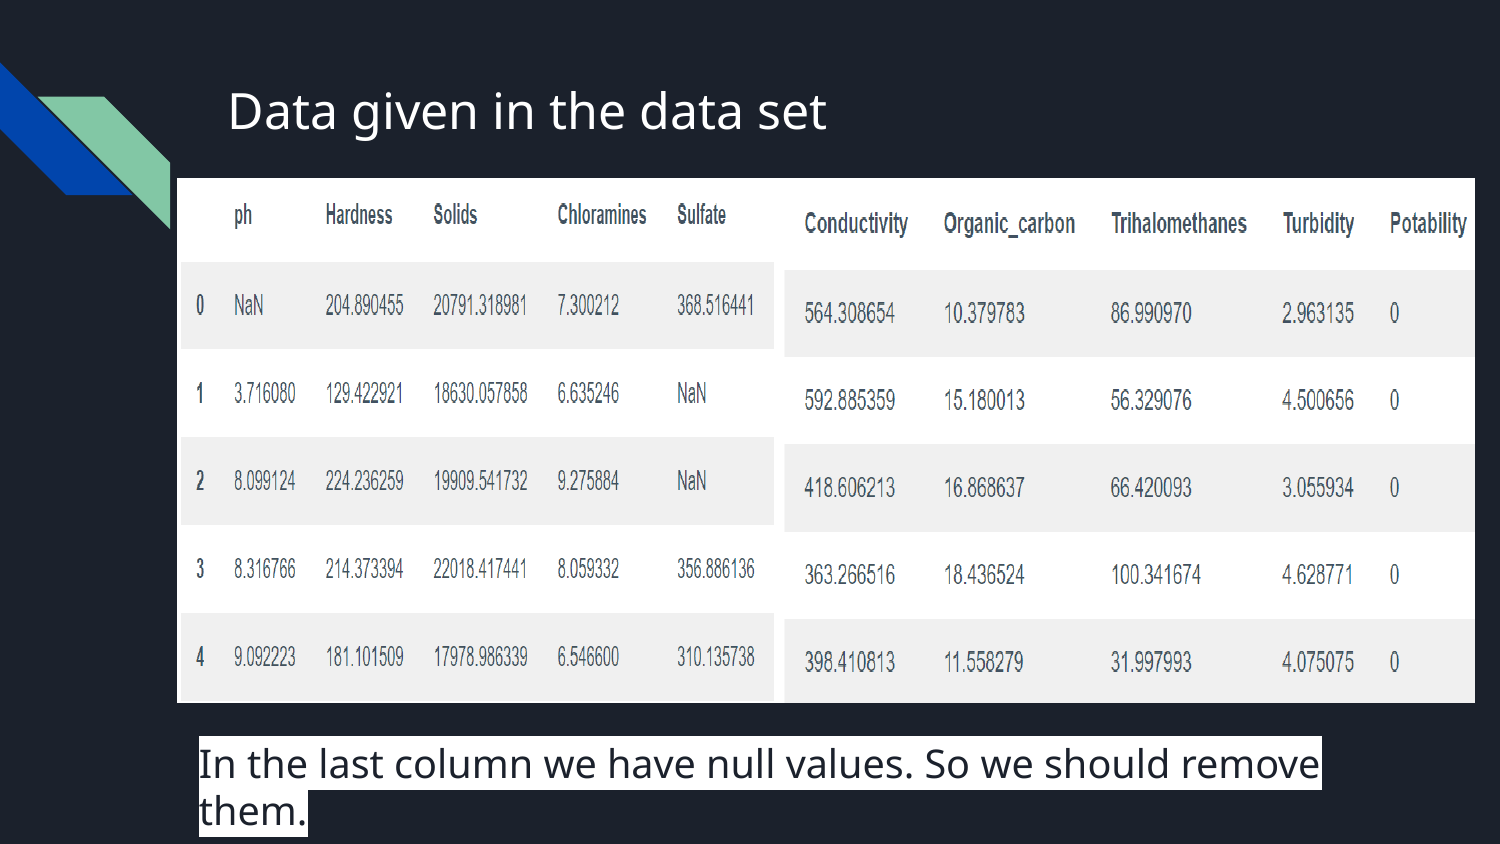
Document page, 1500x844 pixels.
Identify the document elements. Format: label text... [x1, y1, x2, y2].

picture [177, 177, 1476, 703]
title Data given in the data set [212, 64, 1368, 176]
text_box In the last column we have null values. So we should remove them. [183, 723, 1349, 844]
